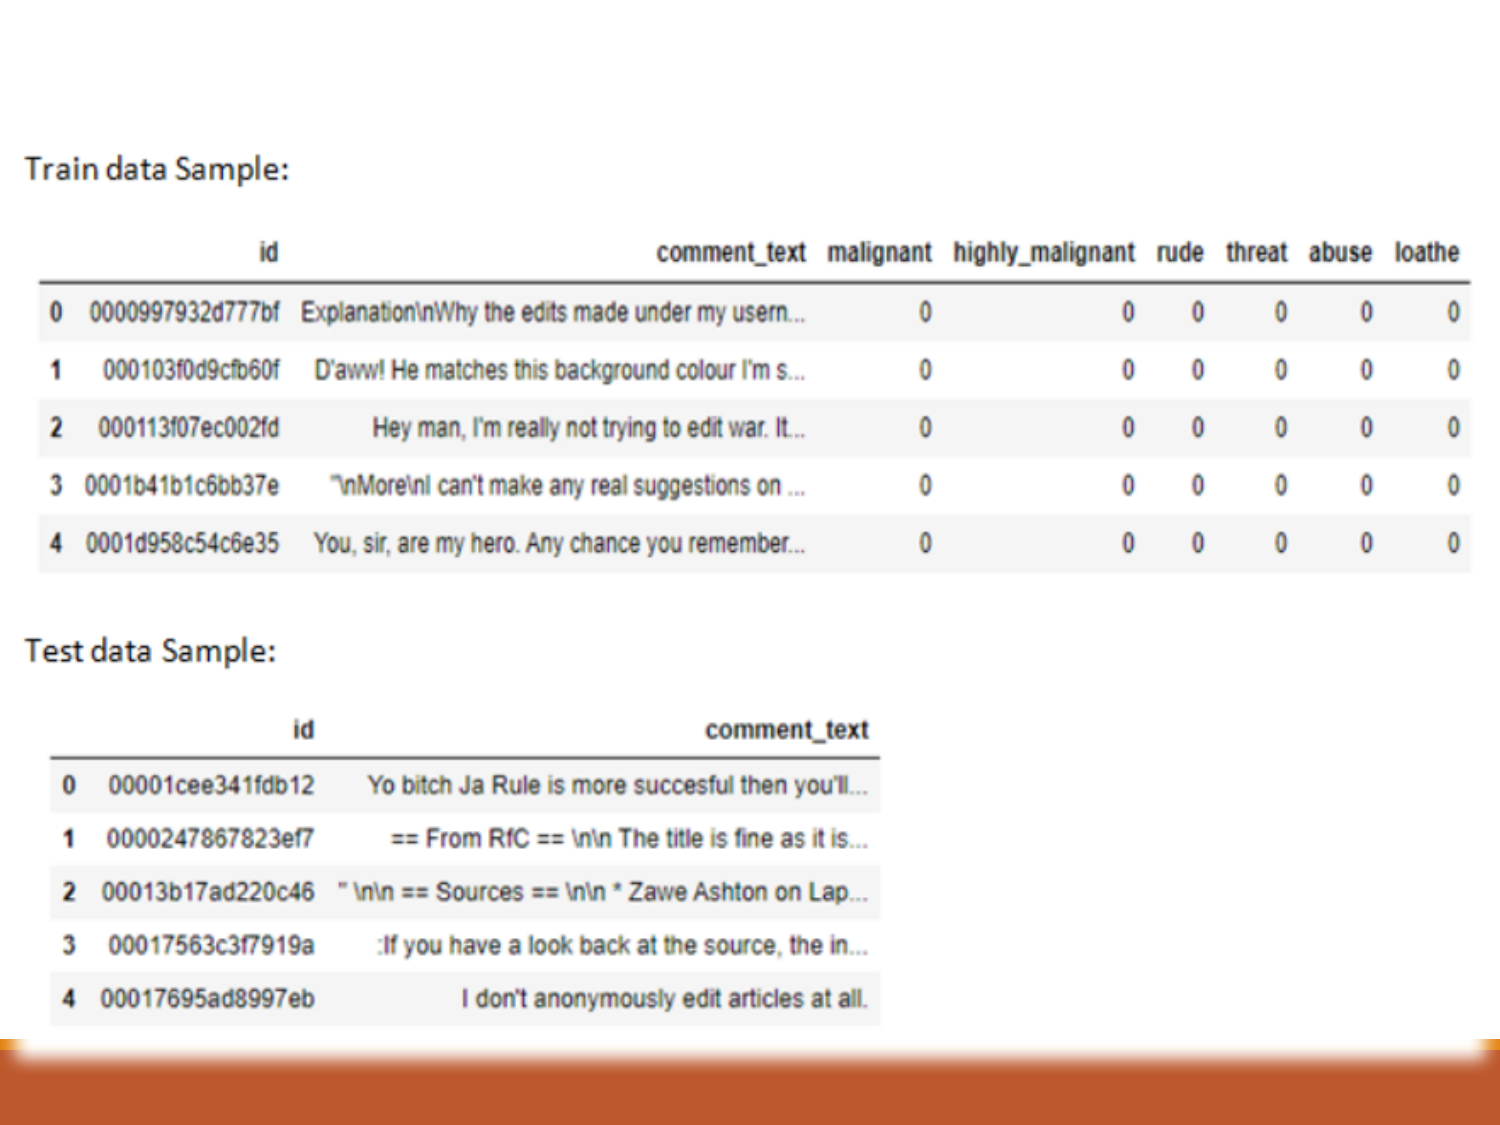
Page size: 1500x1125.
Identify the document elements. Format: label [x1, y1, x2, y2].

picture [0, 111, 1500, 1076]
